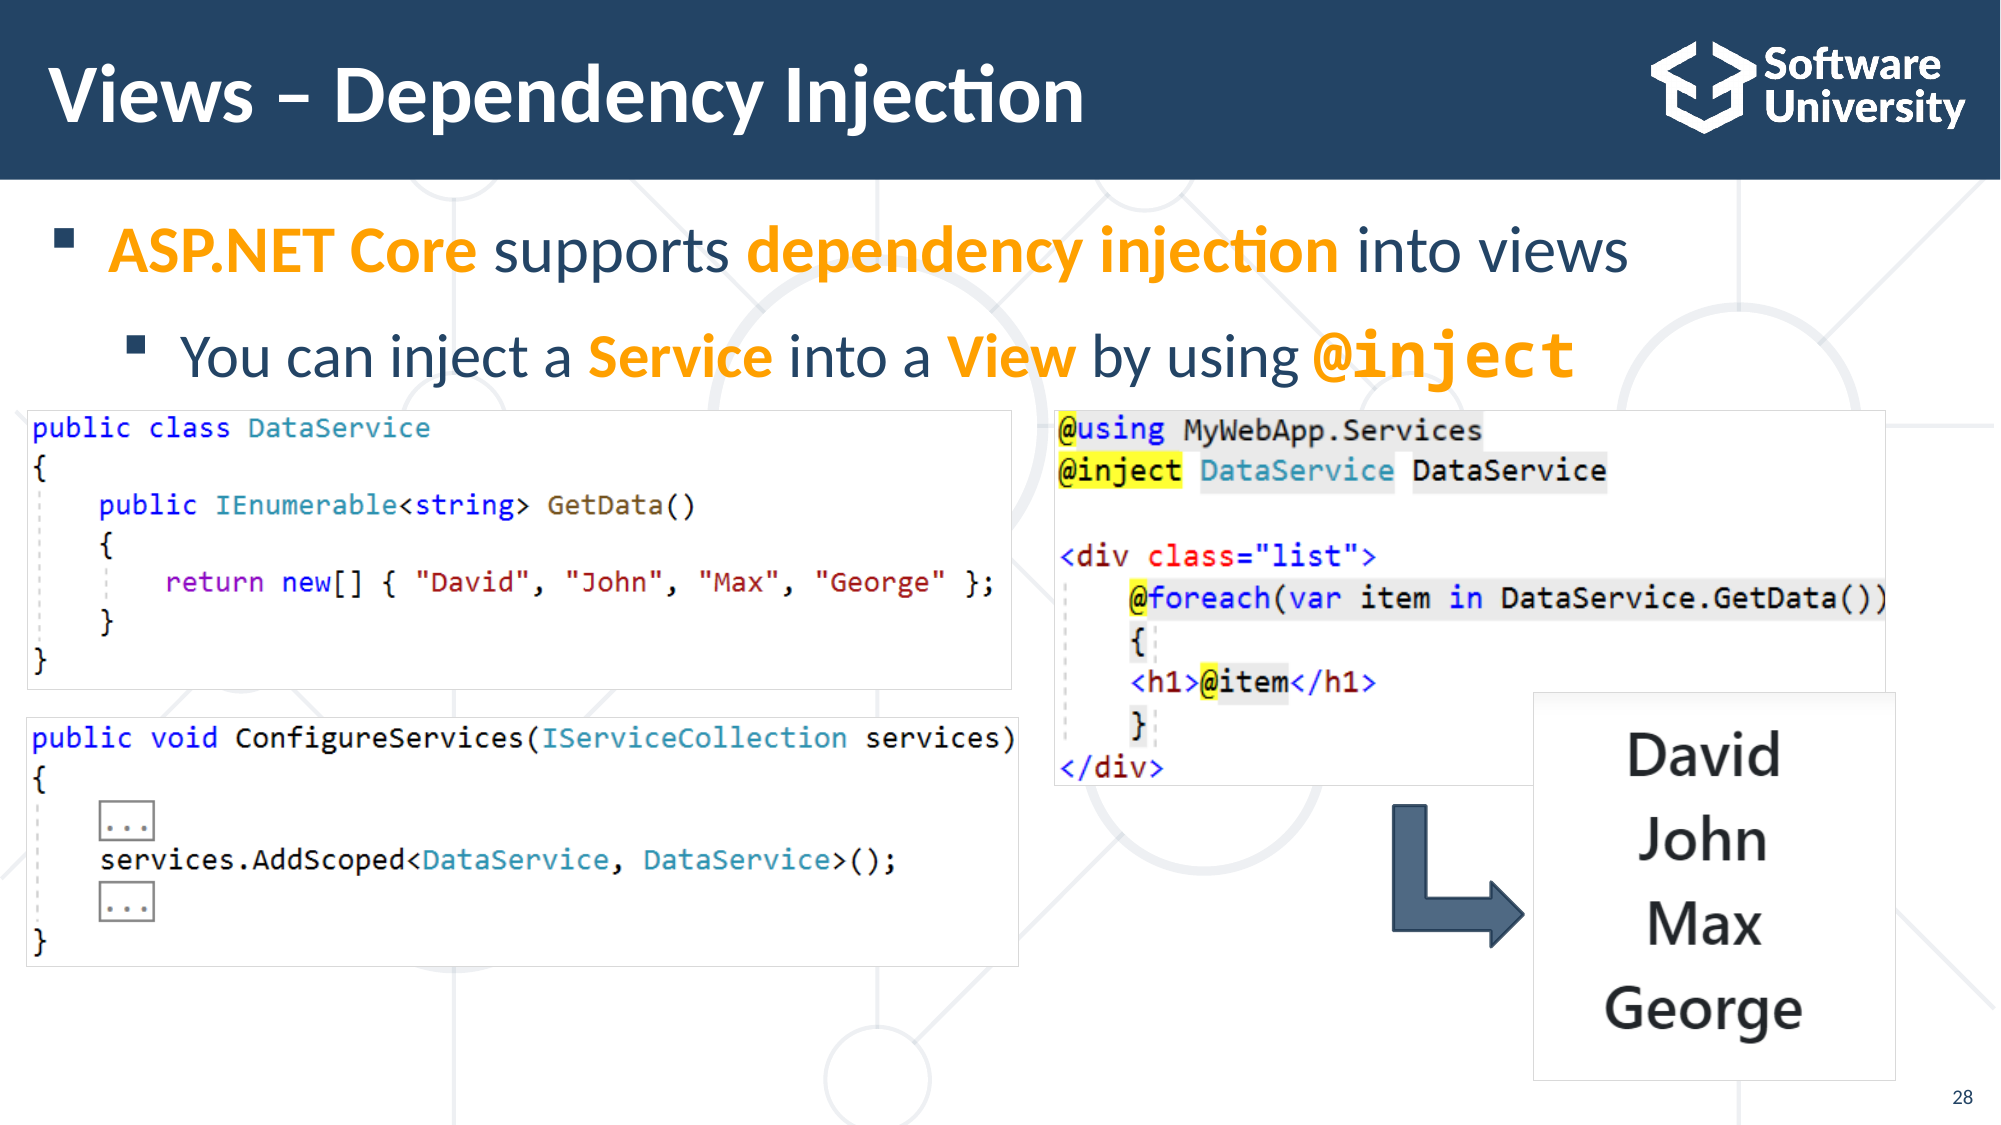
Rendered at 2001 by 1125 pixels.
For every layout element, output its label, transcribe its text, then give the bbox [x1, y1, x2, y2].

picture [1651, 41, 1966, 134]
text_box [1391, 803, 1526, 949]
picture [1054, 410, 1897, 1082]
picture [25, 717, 1019, 967]
list ASP.NET Core supports dependency injection into views You can inject a Service into a View by using @inject [31, 196, 1970, 1104]
title Views – Dependency Injection [31, 16, 1625, 162]
slide_number 28 [1928, 1067, 1989, 1117]
picture [27, 410, 1012, 690]
